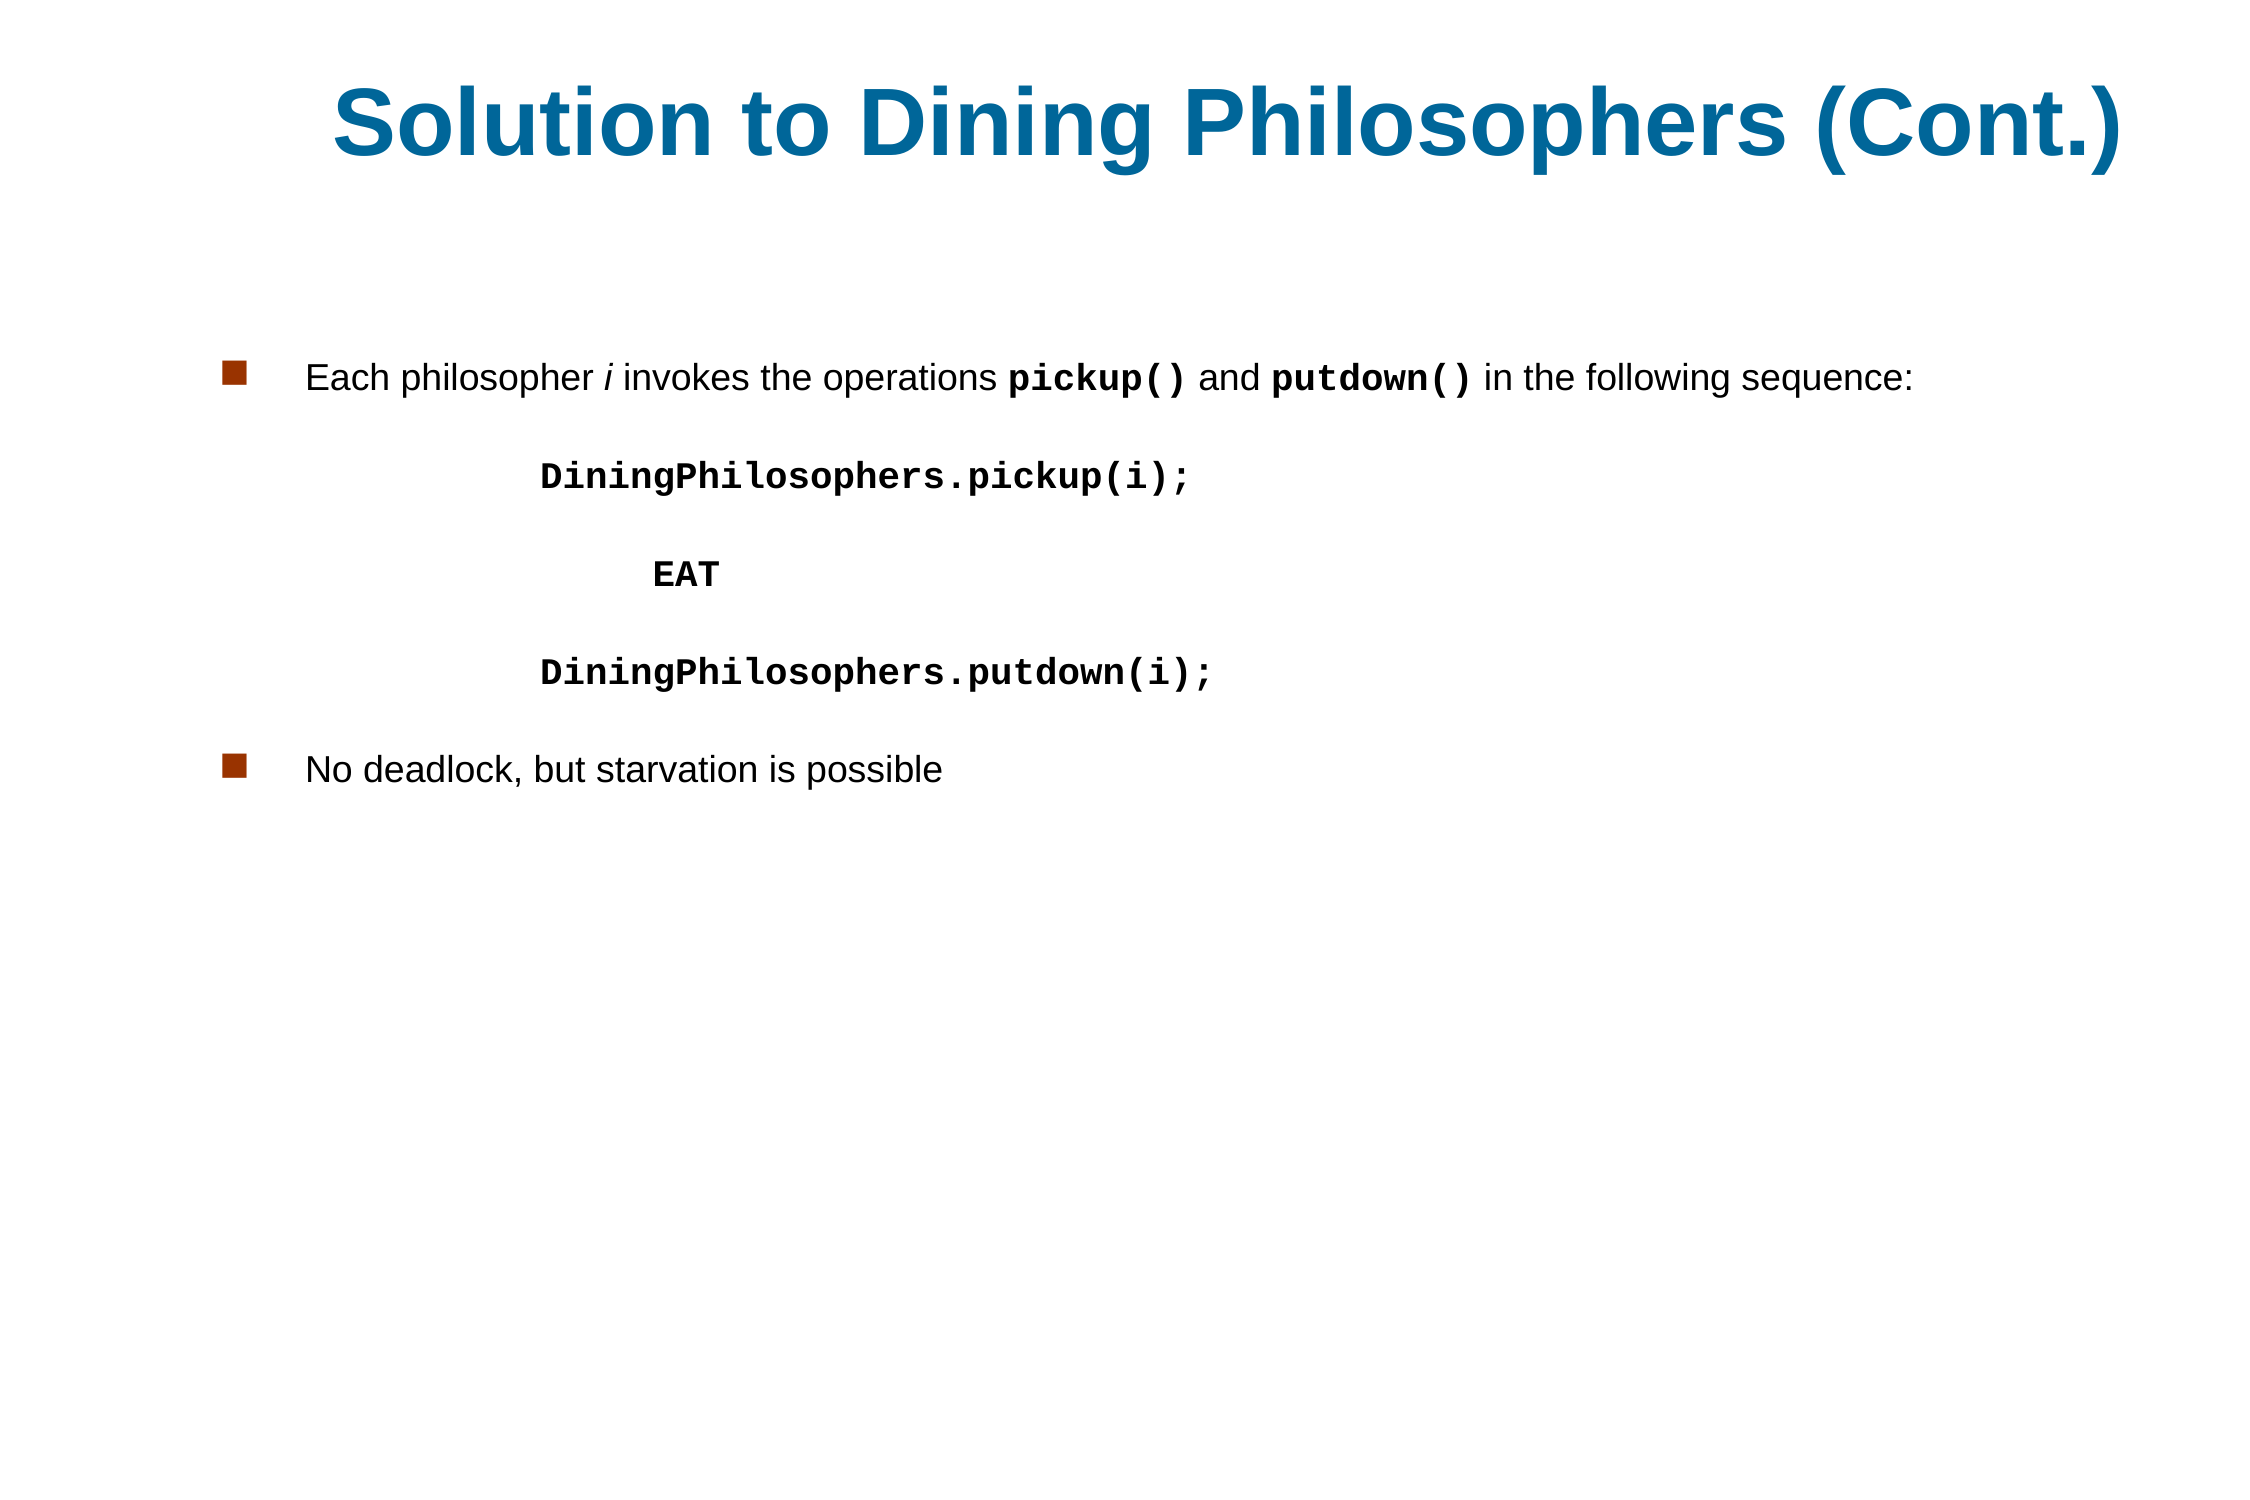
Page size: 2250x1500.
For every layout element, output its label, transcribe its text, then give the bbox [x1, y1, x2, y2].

text_box Solution to Dining Philosophers (Cont.) [254, 46, 2203, 186]
list Each philosopher i invokes the operations pickup() and putdown() in the following sequence: DiningPhilosophers.pickup(i); EAT DiningPhilosophers.putdown(i); No deadlock, but starvation is possible [203, 279, 2125, 1433]
